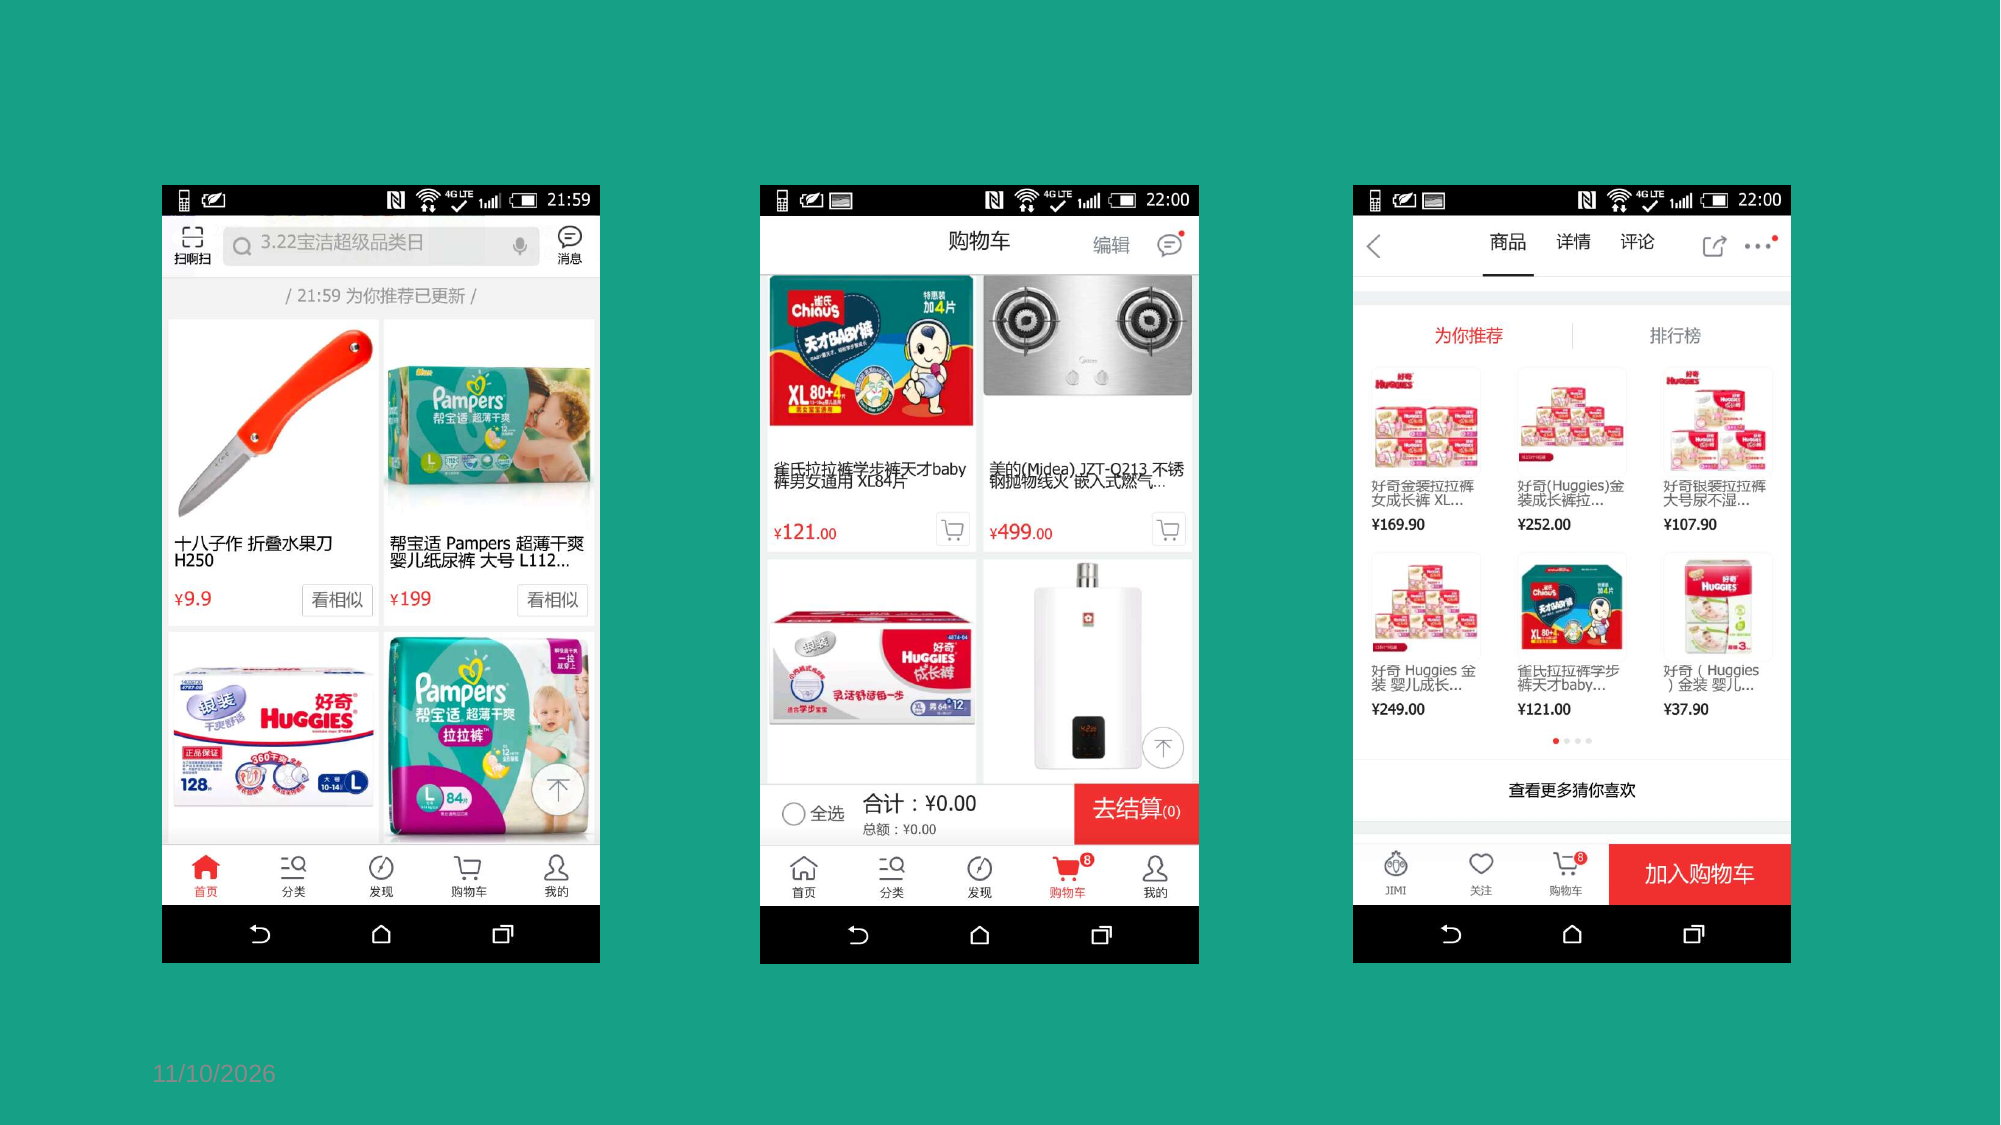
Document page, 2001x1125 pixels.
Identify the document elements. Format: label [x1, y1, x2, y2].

picture [1352, 185, 1791, 963]
list [760, 184, 1199, 965]
slide_number [137, 1042, 588, 1103]
picture [162, 185, 601, 963]
